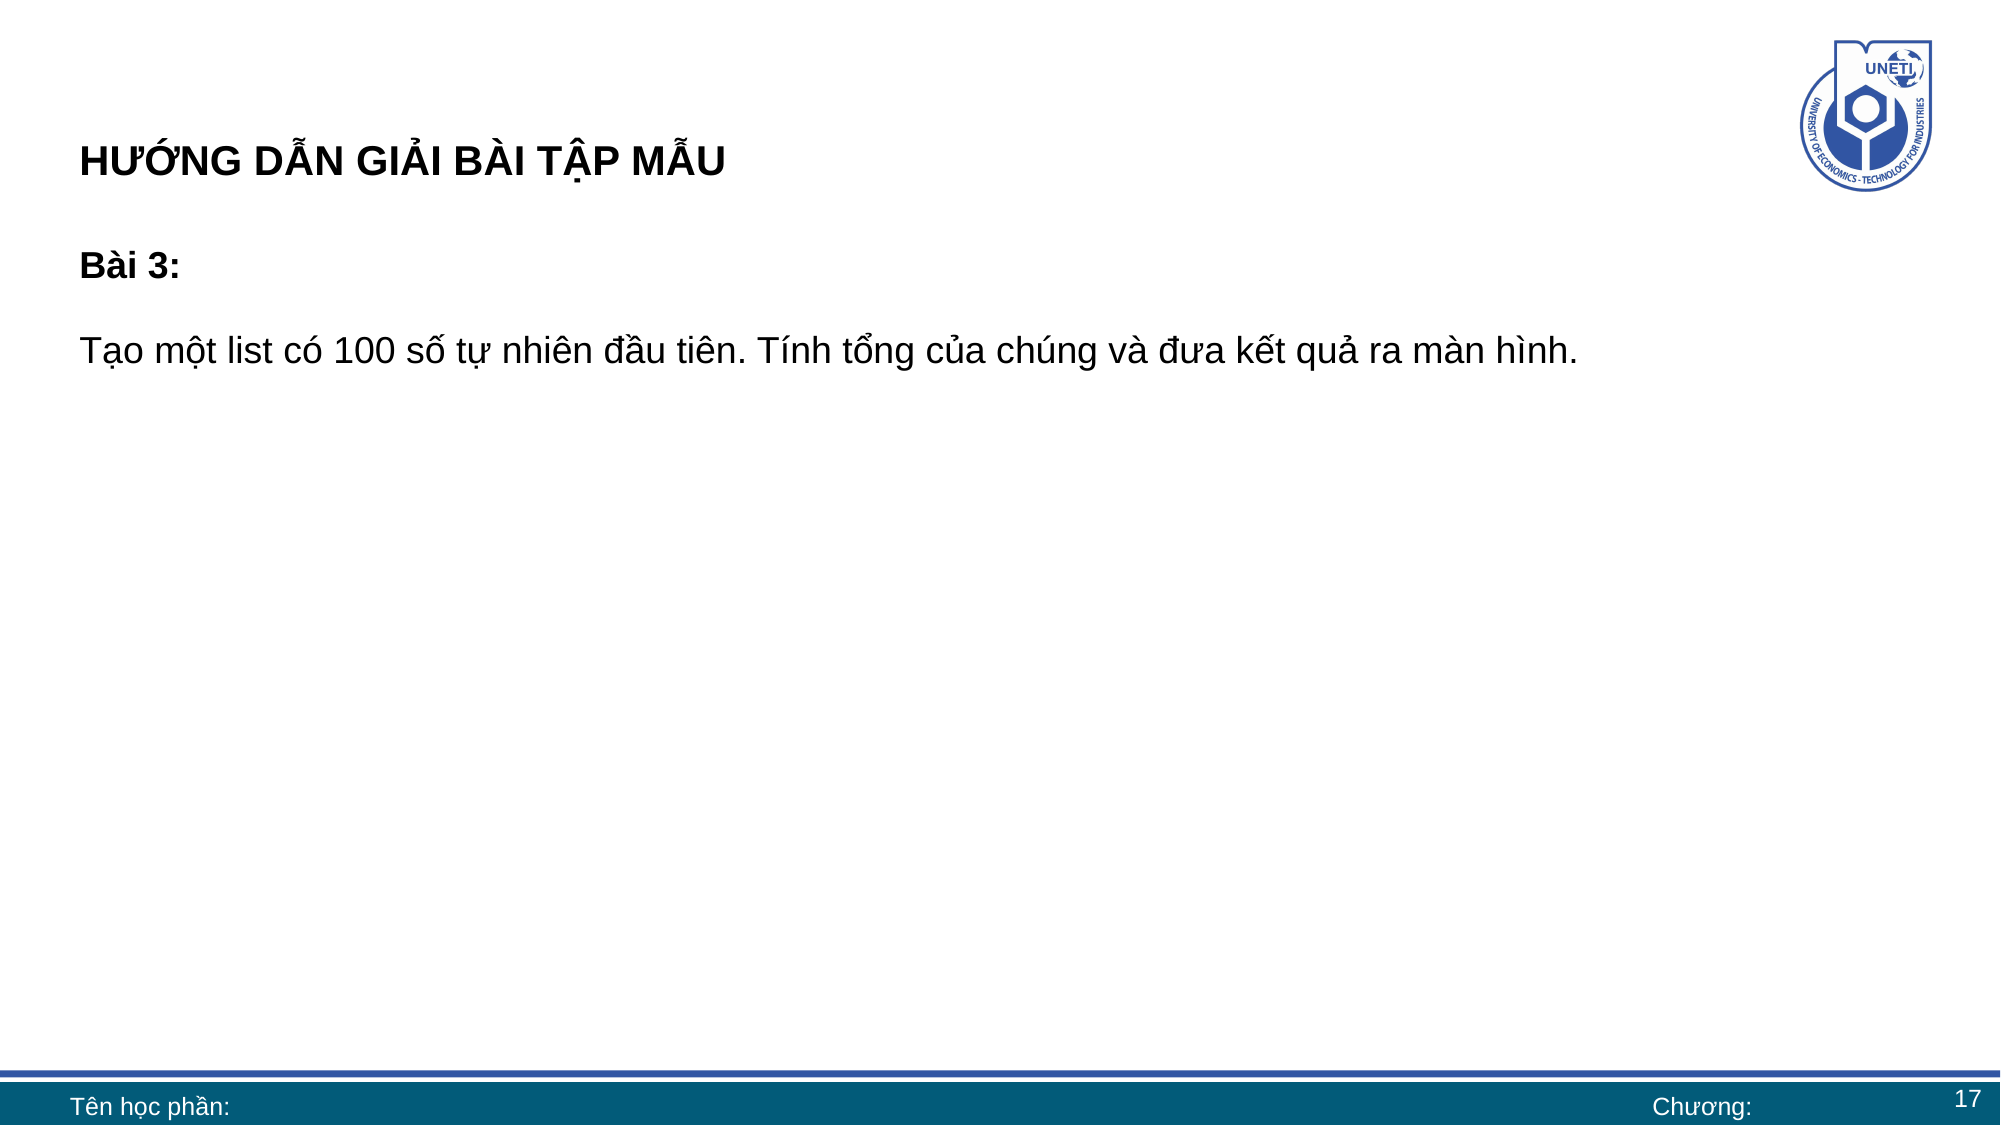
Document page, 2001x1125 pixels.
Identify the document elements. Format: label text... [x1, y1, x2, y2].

slide_number 17 [1547, 1071, 1998, 1124]
title HƯỚNG DẪN GIẢI BÀI TẬP MẪU [64, 116, 1936, 224]
text_box Chương: [1591, 1082, 1815, 1125]
picture [1798, 37, 1936, 116]
list Bài 3: Tạo một list có 100 số tự nhiên đầu tiên. Tính tổng của chúng và đưa kết quả ra màn hình. [64, 224, 1936, 1050]
text_box Tên học phần: [55, 1082, 1591, 1125]
